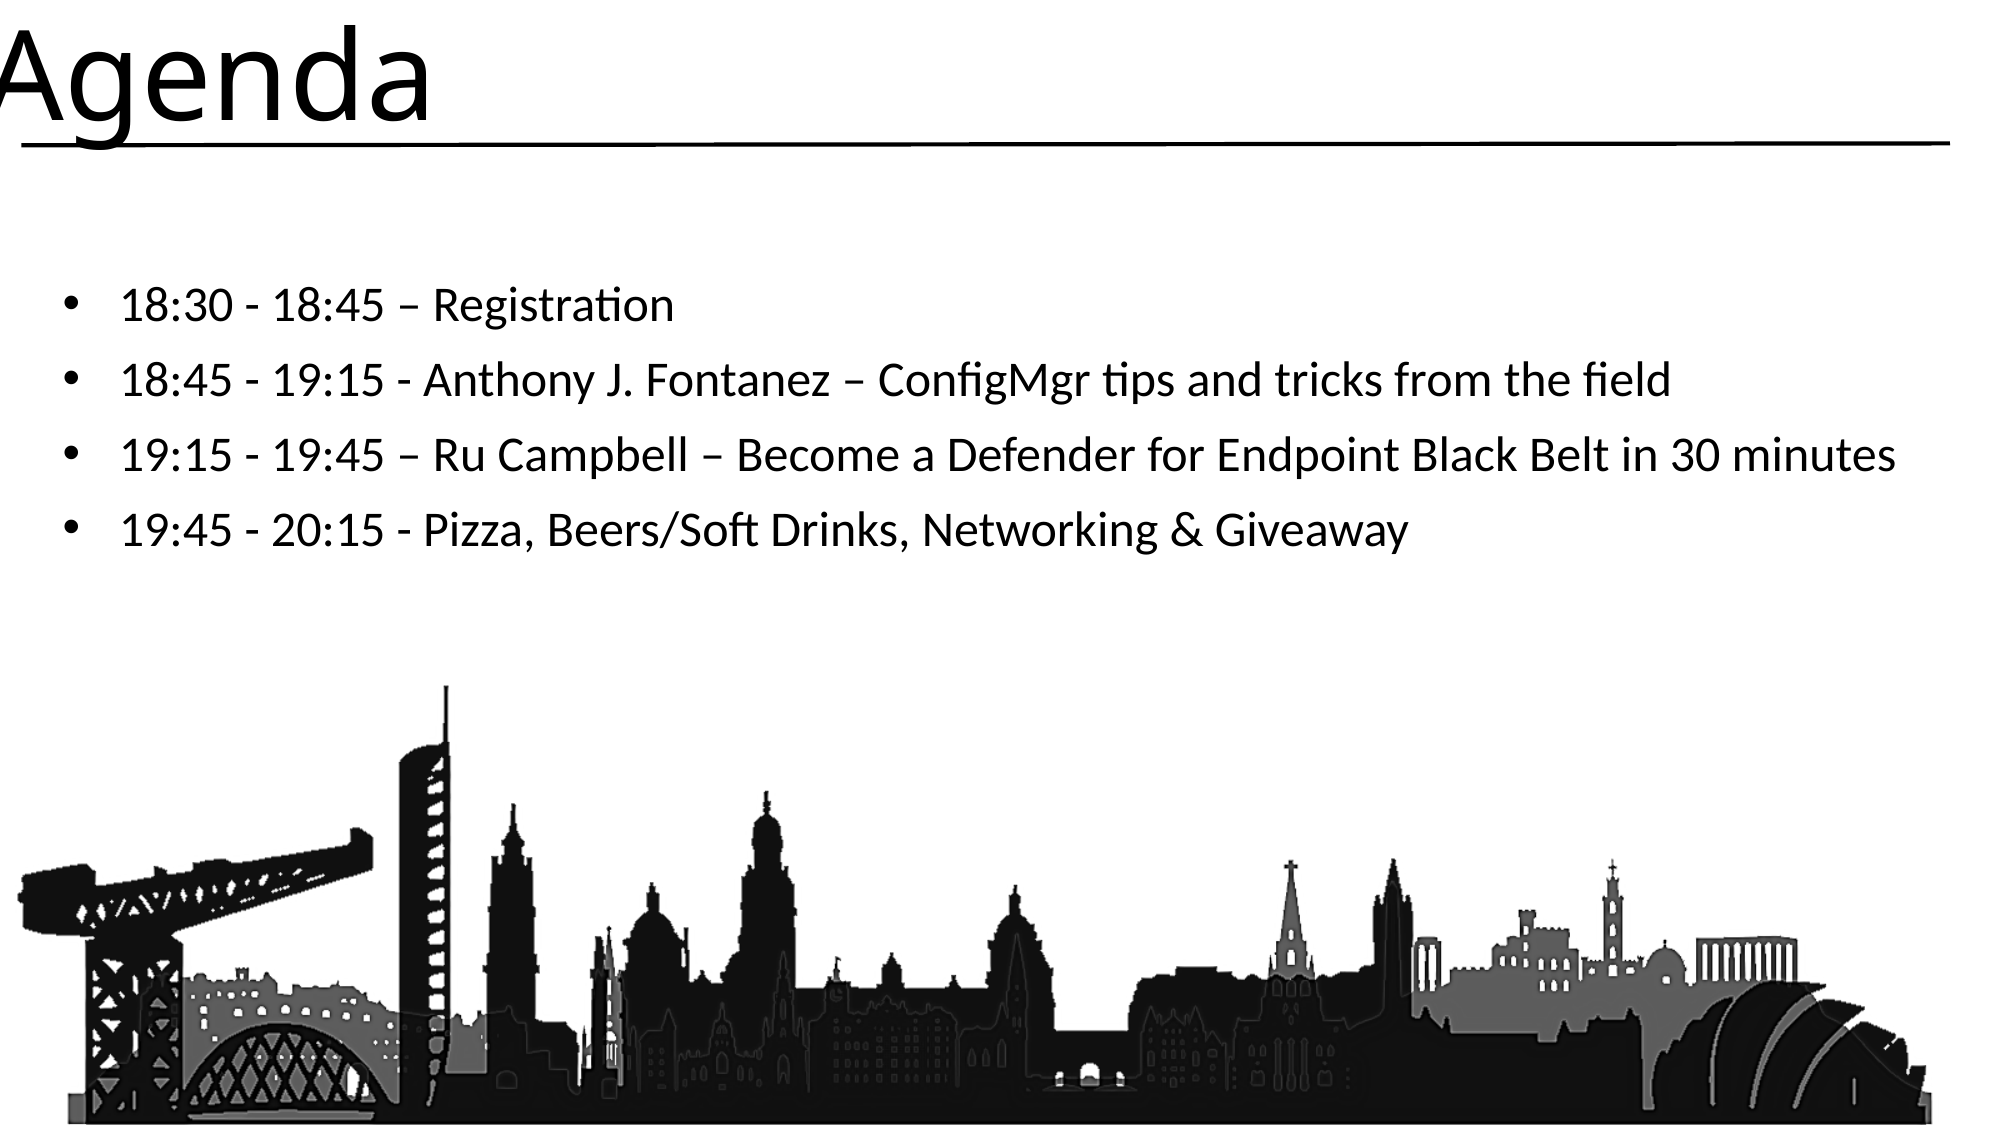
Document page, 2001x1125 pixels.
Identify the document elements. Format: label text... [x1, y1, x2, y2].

subtitle 18:30 - 18:45 – Registration 18:45 - 19:15 - Anthony J. Fontanez – ConfigMgr tips and tricks from the field 19:15 - 19:45 – Ru Campbell – Become a Defender for Endpoint Black Belt in 30 minutes 19:45 - 20:15 - Pizza, Beers/Soft Drinks, Networking & Giveaway [47, 270, 1950, 648]
title Agenda [0, 0, 472, 155]
picture [0, 648, 2000, 1125]
